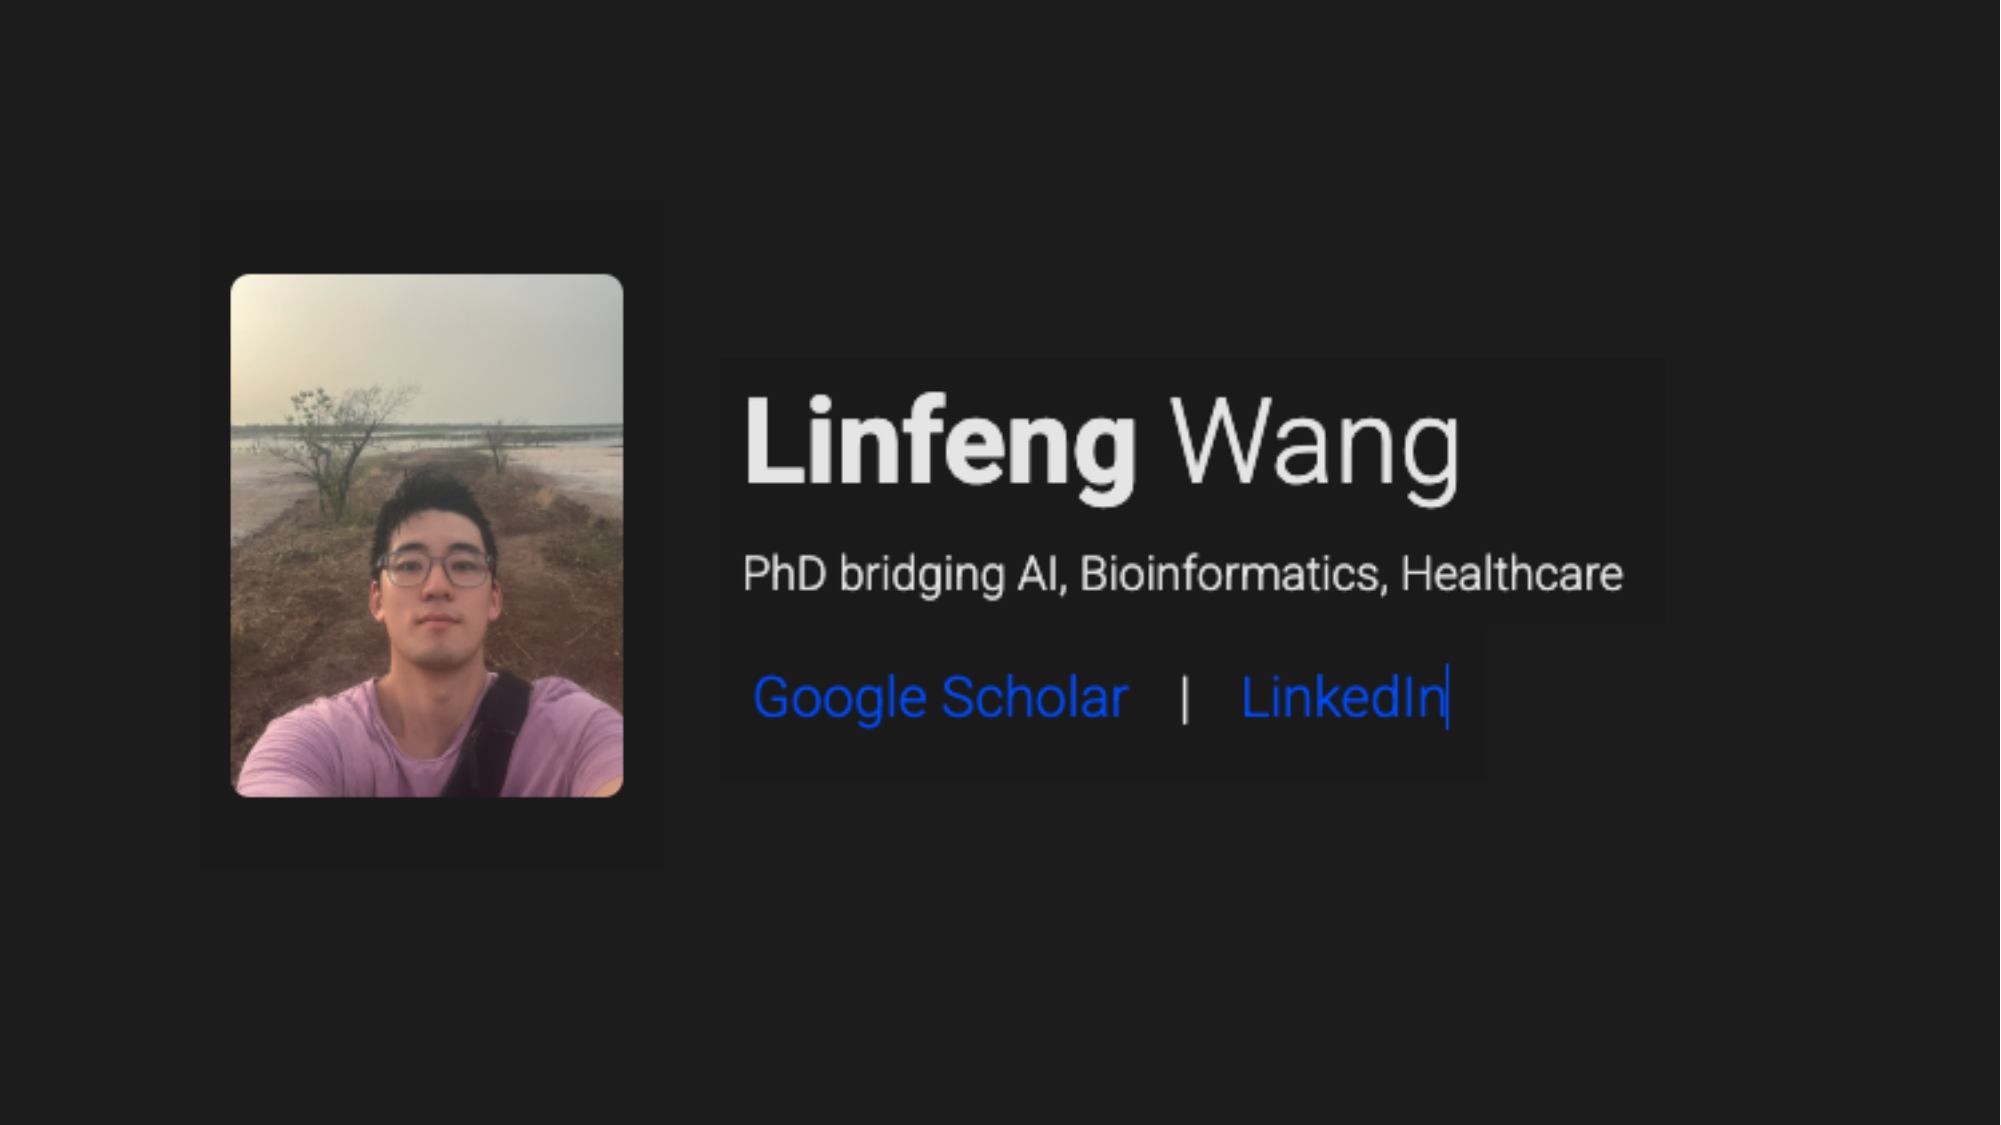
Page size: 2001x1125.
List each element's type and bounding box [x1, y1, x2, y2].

picture [199, 199, 665, 869]
picture [719, 358, 1666, 782]
